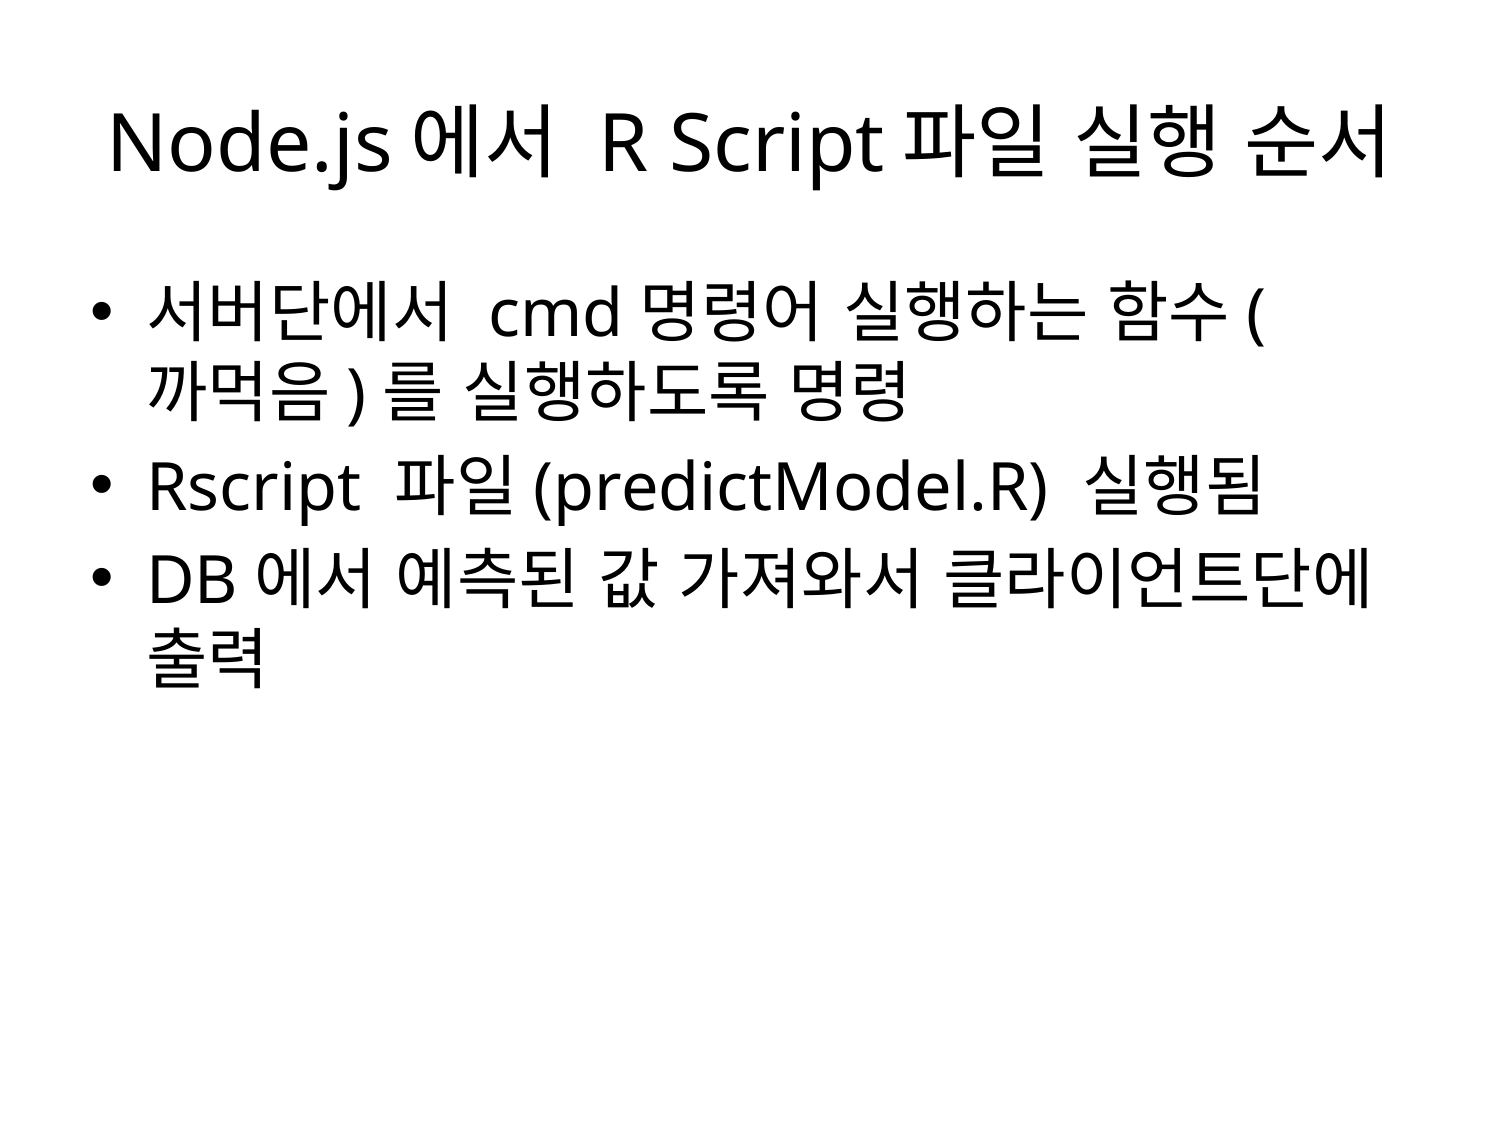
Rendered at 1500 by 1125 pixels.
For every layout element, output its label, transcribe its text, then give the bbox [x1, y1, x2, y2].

title Node.js에서 R Script파일 실행 순서 [75, 45, 1425, 233]
list 서버단에서 cmd명령어 실행하는 함수(까먹음)를 실행하도록 명령 Rscript 파일(predictModel.R) 실행됨 DB에서 예측된 값 가져와서 클라이언트단에 출력 [75, 262, 1425, 1005]
